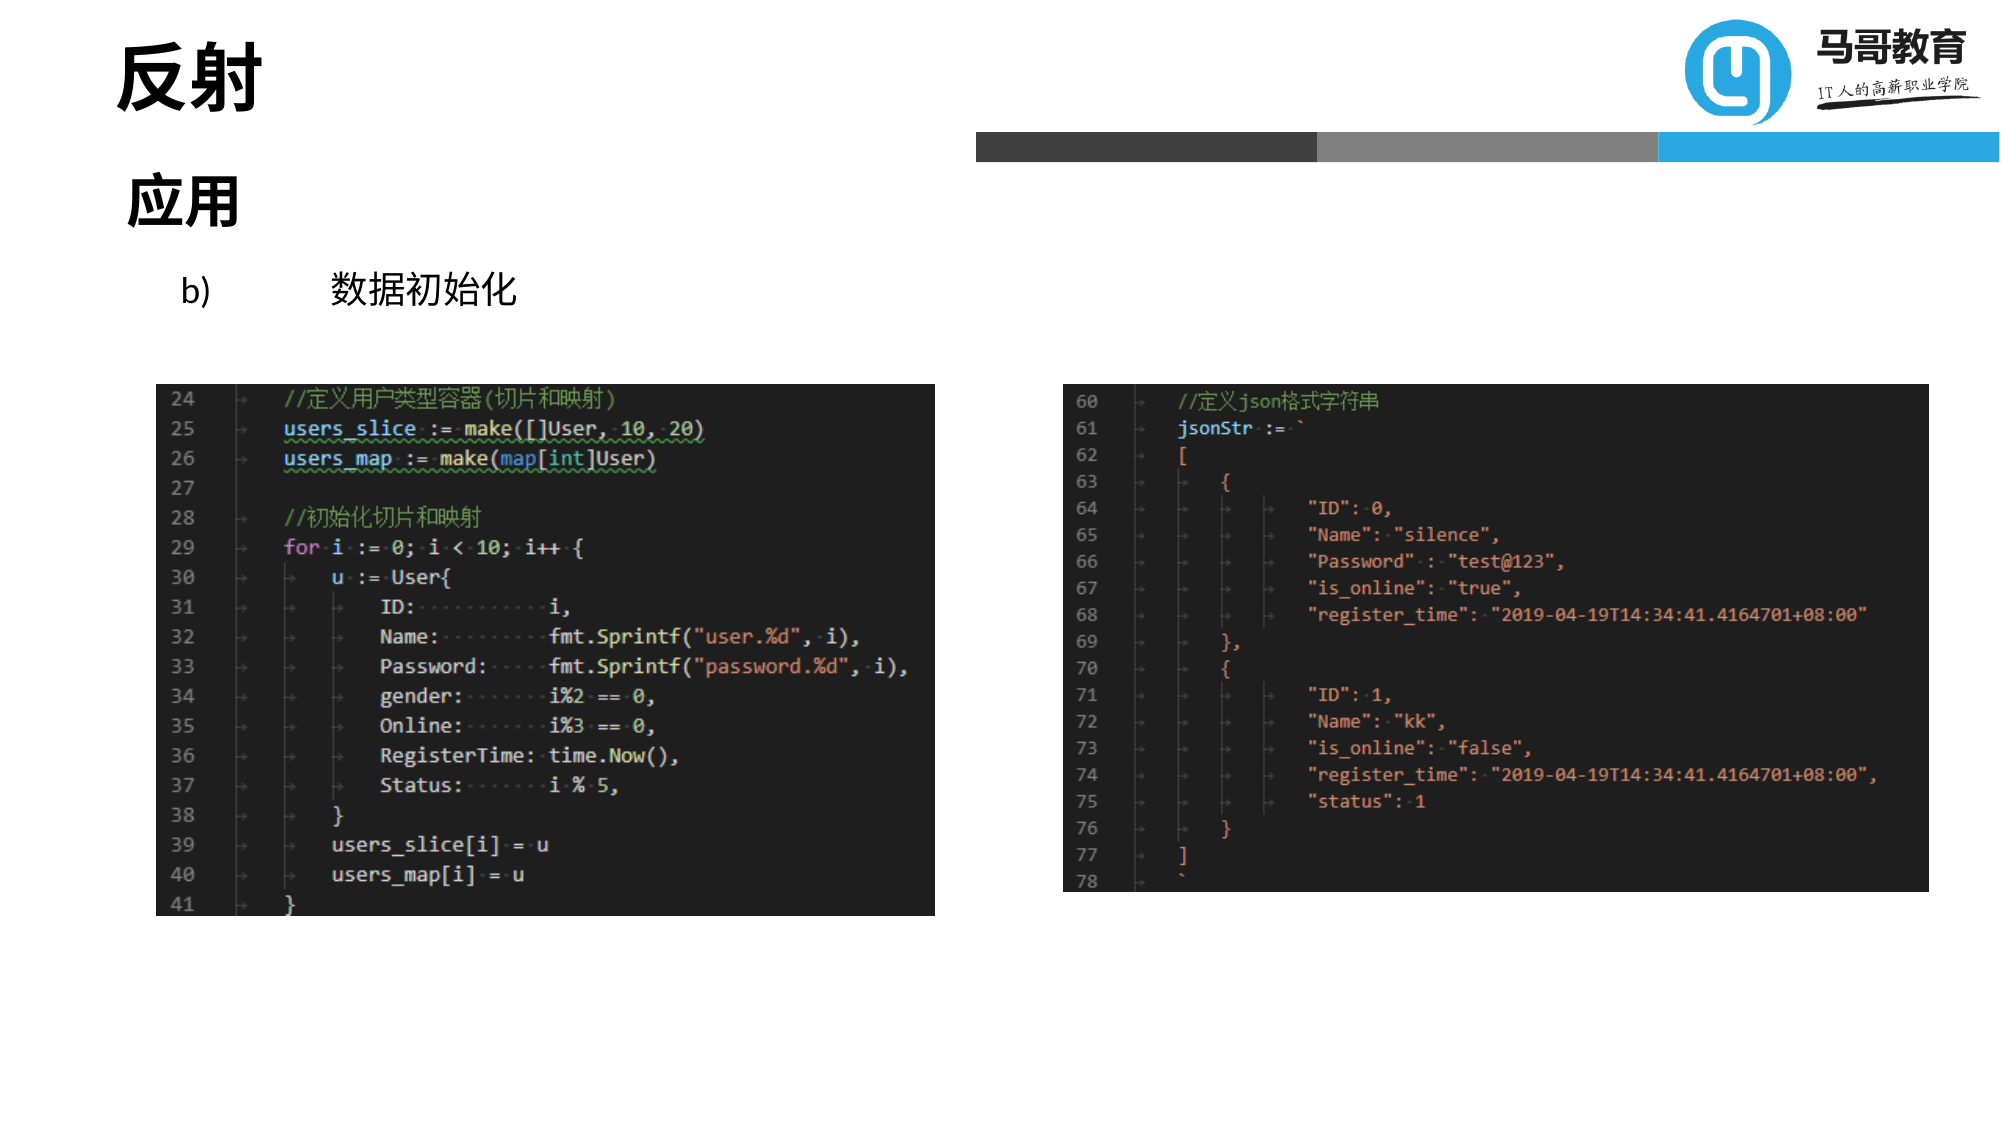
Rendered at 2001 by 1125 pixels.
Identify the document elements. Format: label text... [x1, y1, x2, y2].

picture [156, 384, 936, 917]
list b) 数据初始化 [99, 236, 992, 1108]
picture [1062, 384, 1929, 892]
text_box 应用 [111, 156, 2000, 242]
title 反射 [99, 27, 1274, 124]
picture [1671, 0, 2001, 206]
